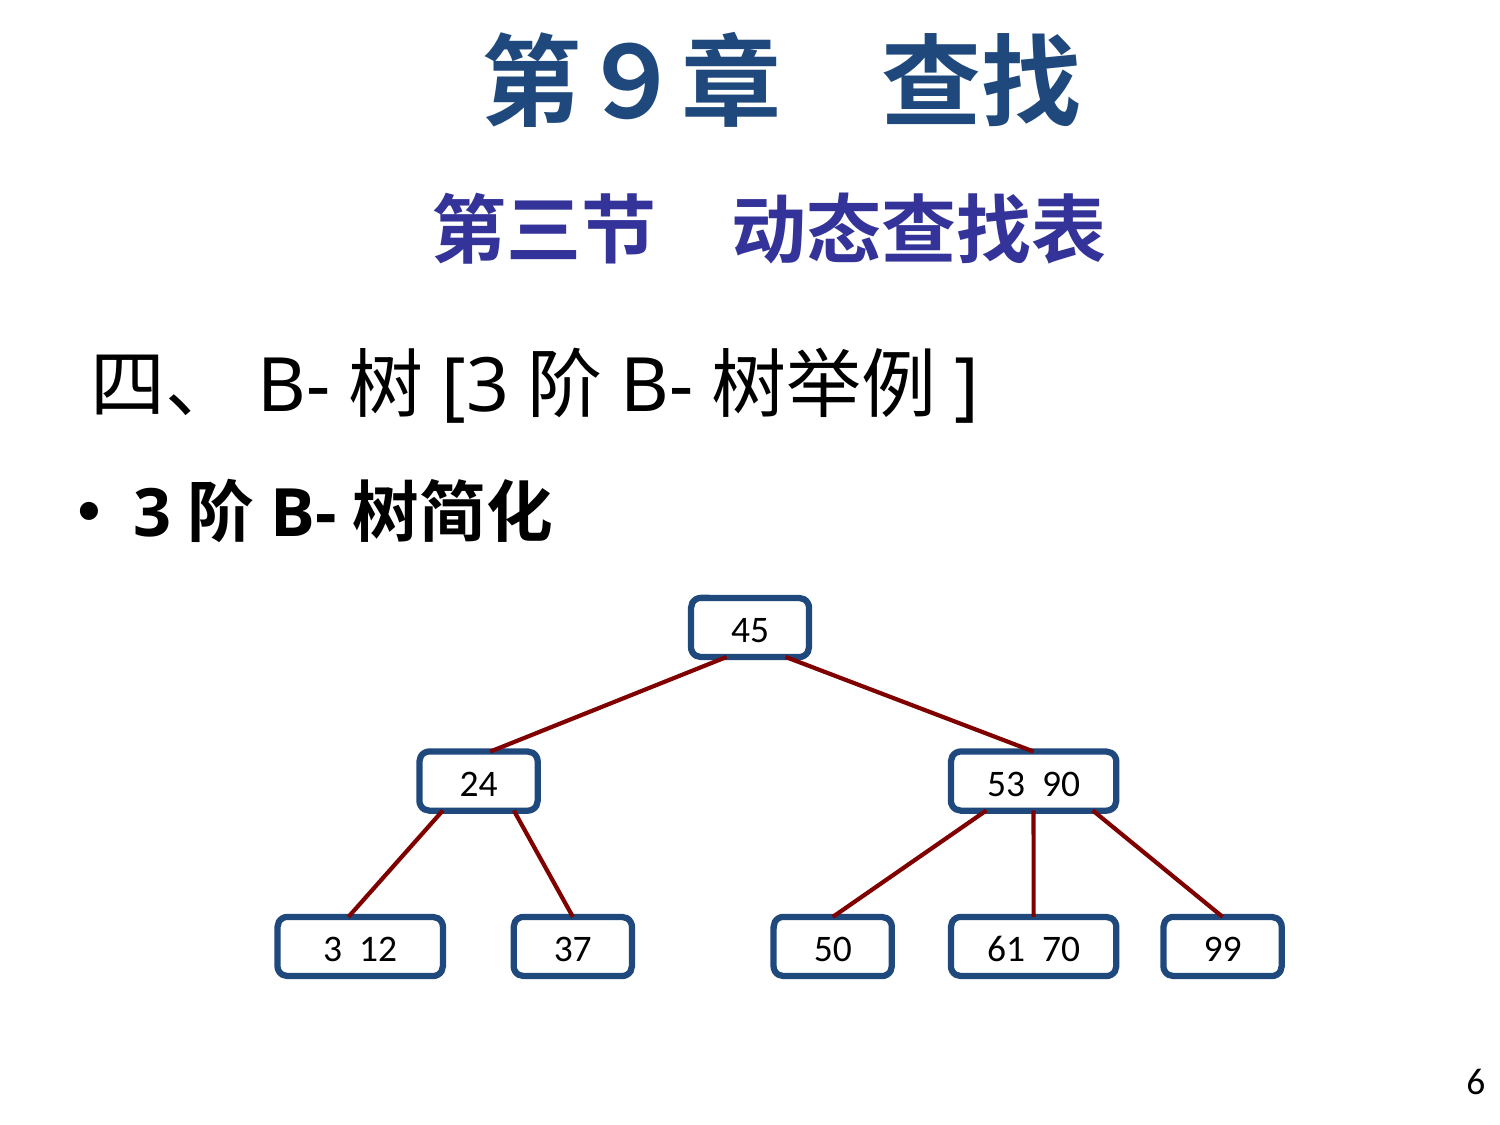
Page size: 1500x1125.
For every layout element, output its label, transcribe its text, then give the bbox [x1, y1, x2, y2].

text_box 第９章 查找 [99, 24, 1463, 150]
text_box 第三节 动态查找表 [75, 174, 1463, 280]
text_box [277, 597, 1282, 977]
title 四、B-树[3阶B-树举例] [75, 324, 1100, 438]
list 3阶B-树简化 [62, 462, 1500, 1125]
